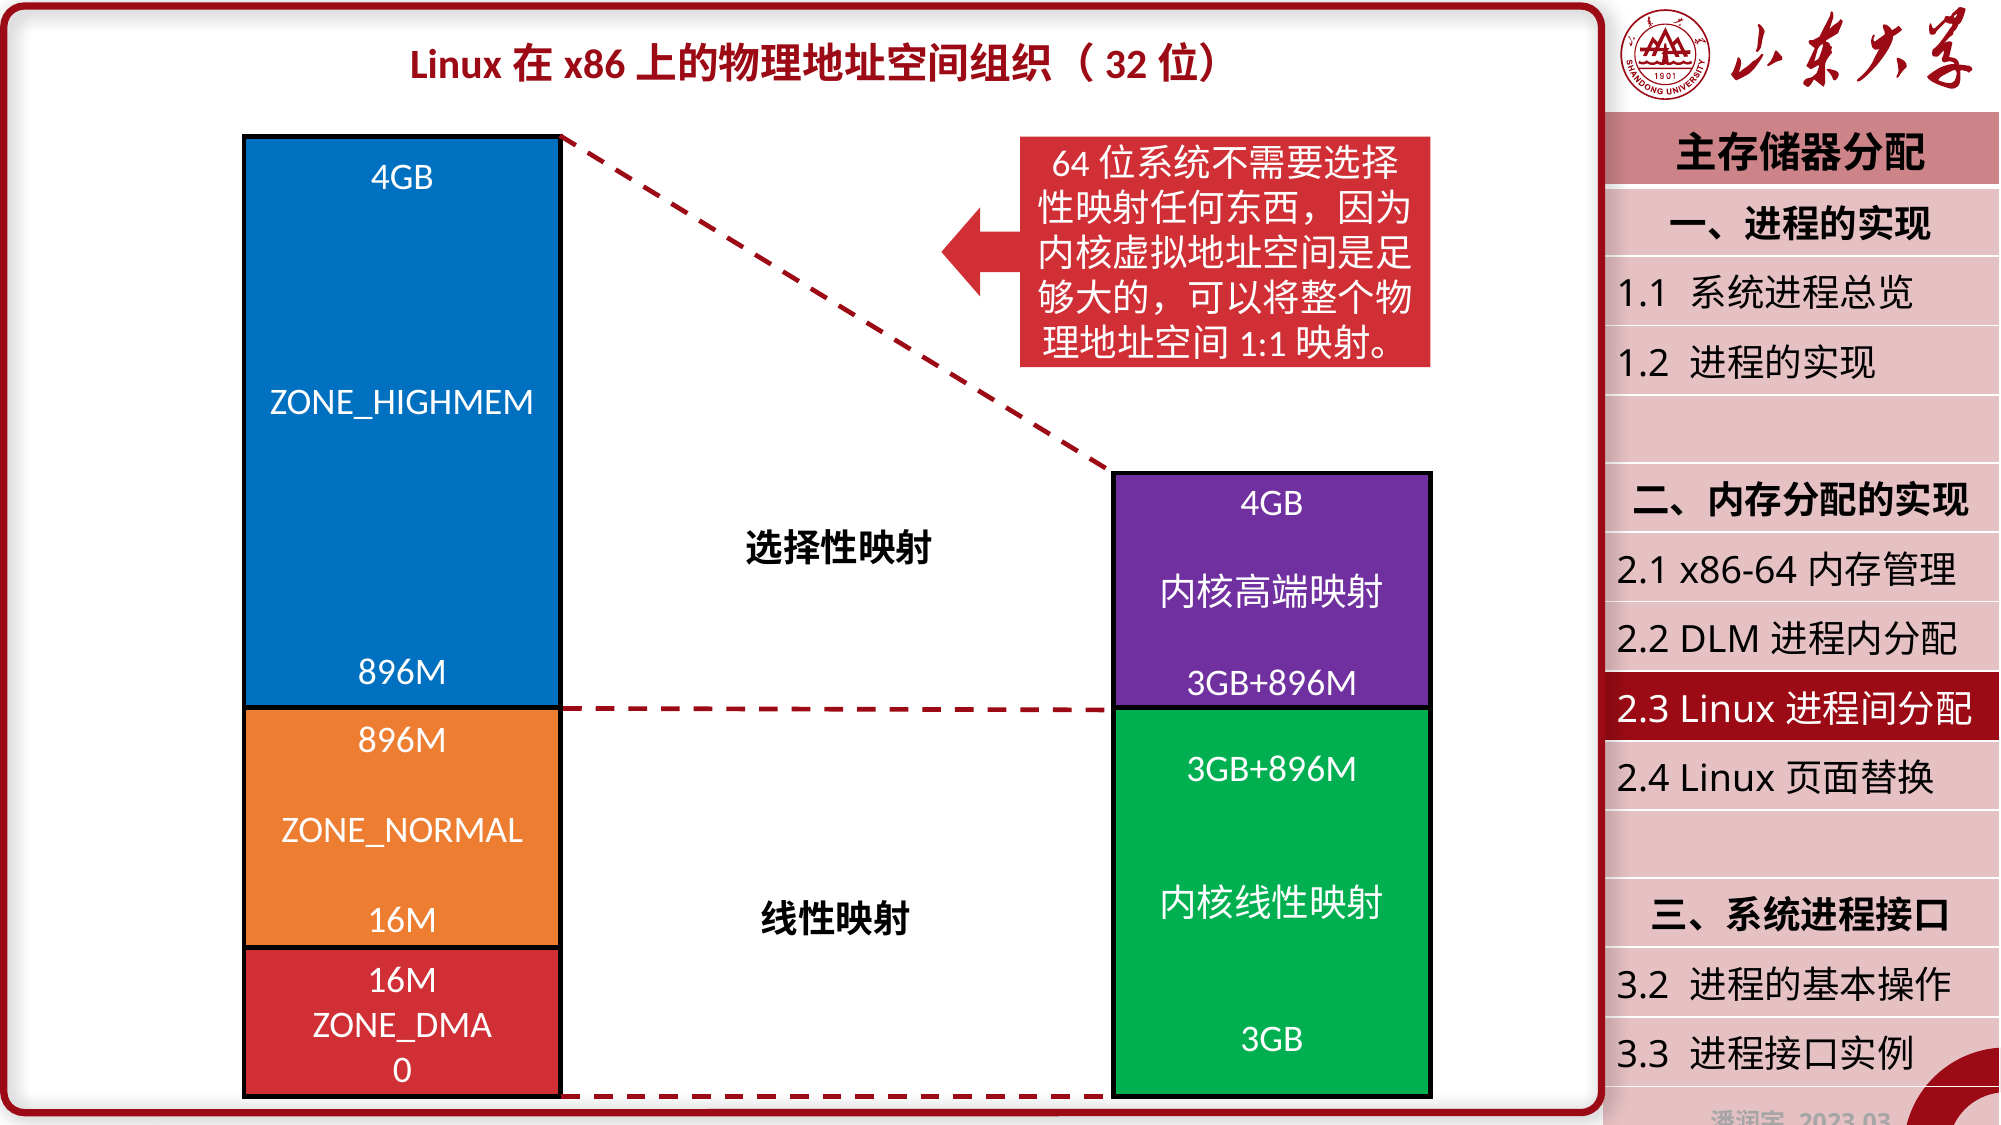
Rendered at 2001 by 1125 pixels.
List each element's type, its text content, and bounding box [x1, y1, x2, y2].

table_cell 潘润宇 2023.03 [1603, 1087, 1999, 1125]
text_box [2, 4, 1603, 1114]
table_cell 3.2 进程的基本操作 [1619, 948, 1999, 1016]
table_cell [1619, 811, 1999, 877]
text_box 线性映射 [746, 887, 931, 947]
table_cell 3.3 进程接口实例 [1619, 1018, 1999, 1086]
table_cell 二、内存分配的实现 [1618, 464, 1999, 531]
text_box 3GB+896M 内核线性映射 3GB [1113, 708, 1431, 1097]
text_box 4GB 内核高端映射 3GB+896M [1113, 472, 1431, 708]
text_box 64位系统不需要选择性映射任何东西，因为内核虚拟地址空间是足够大的，可以将整个物理地址空间1:1映射。 [1112, 135, 1432, 369]
text_box 选择性映射 [730, 516, 974, 577]
table_cell 2.2 DLM进程内分配 [1619, 602, 1999, 670]
table_cell 1.2 进程的实现 [1618, 326, 1999, 394]
table_cell 2.1 x86-64内存管理 [1619, 533, 1999, 601]
table_cell 1.1 系统进程总览 [1618, 257, 1999, 325]
table_cell [1618, 396, 1999, 462]
text_box 4GB ZONE_HIGHMEM 896M [243, 136, 562, 708]
table_cell 三、系统进程接口 [1619, 879, 1999, 946]
text_box 896M ZONE_NORMAL 16M [243, 708, 562, 949]
table_cell 一、进程的实现 [1618, 189, 1999, 255]
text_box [559, 135, 1112, 472]
table_cell 2.3 Linux进程间分配 [1619, 672, 1999, 740]
text_box 16M ZONE_DMA 0 [243, 949, 562, 1097]
text_box Linux在x86上的物理地址空间组织（32位） [371, 29, 1279, 95]
table_header 主存储器分配 [1618, 112, 1999, 184]
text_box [1620, 5, 1977, 100]
table_cell 2.4 Linux页面替换 [1619, 742, 1999, 809]
